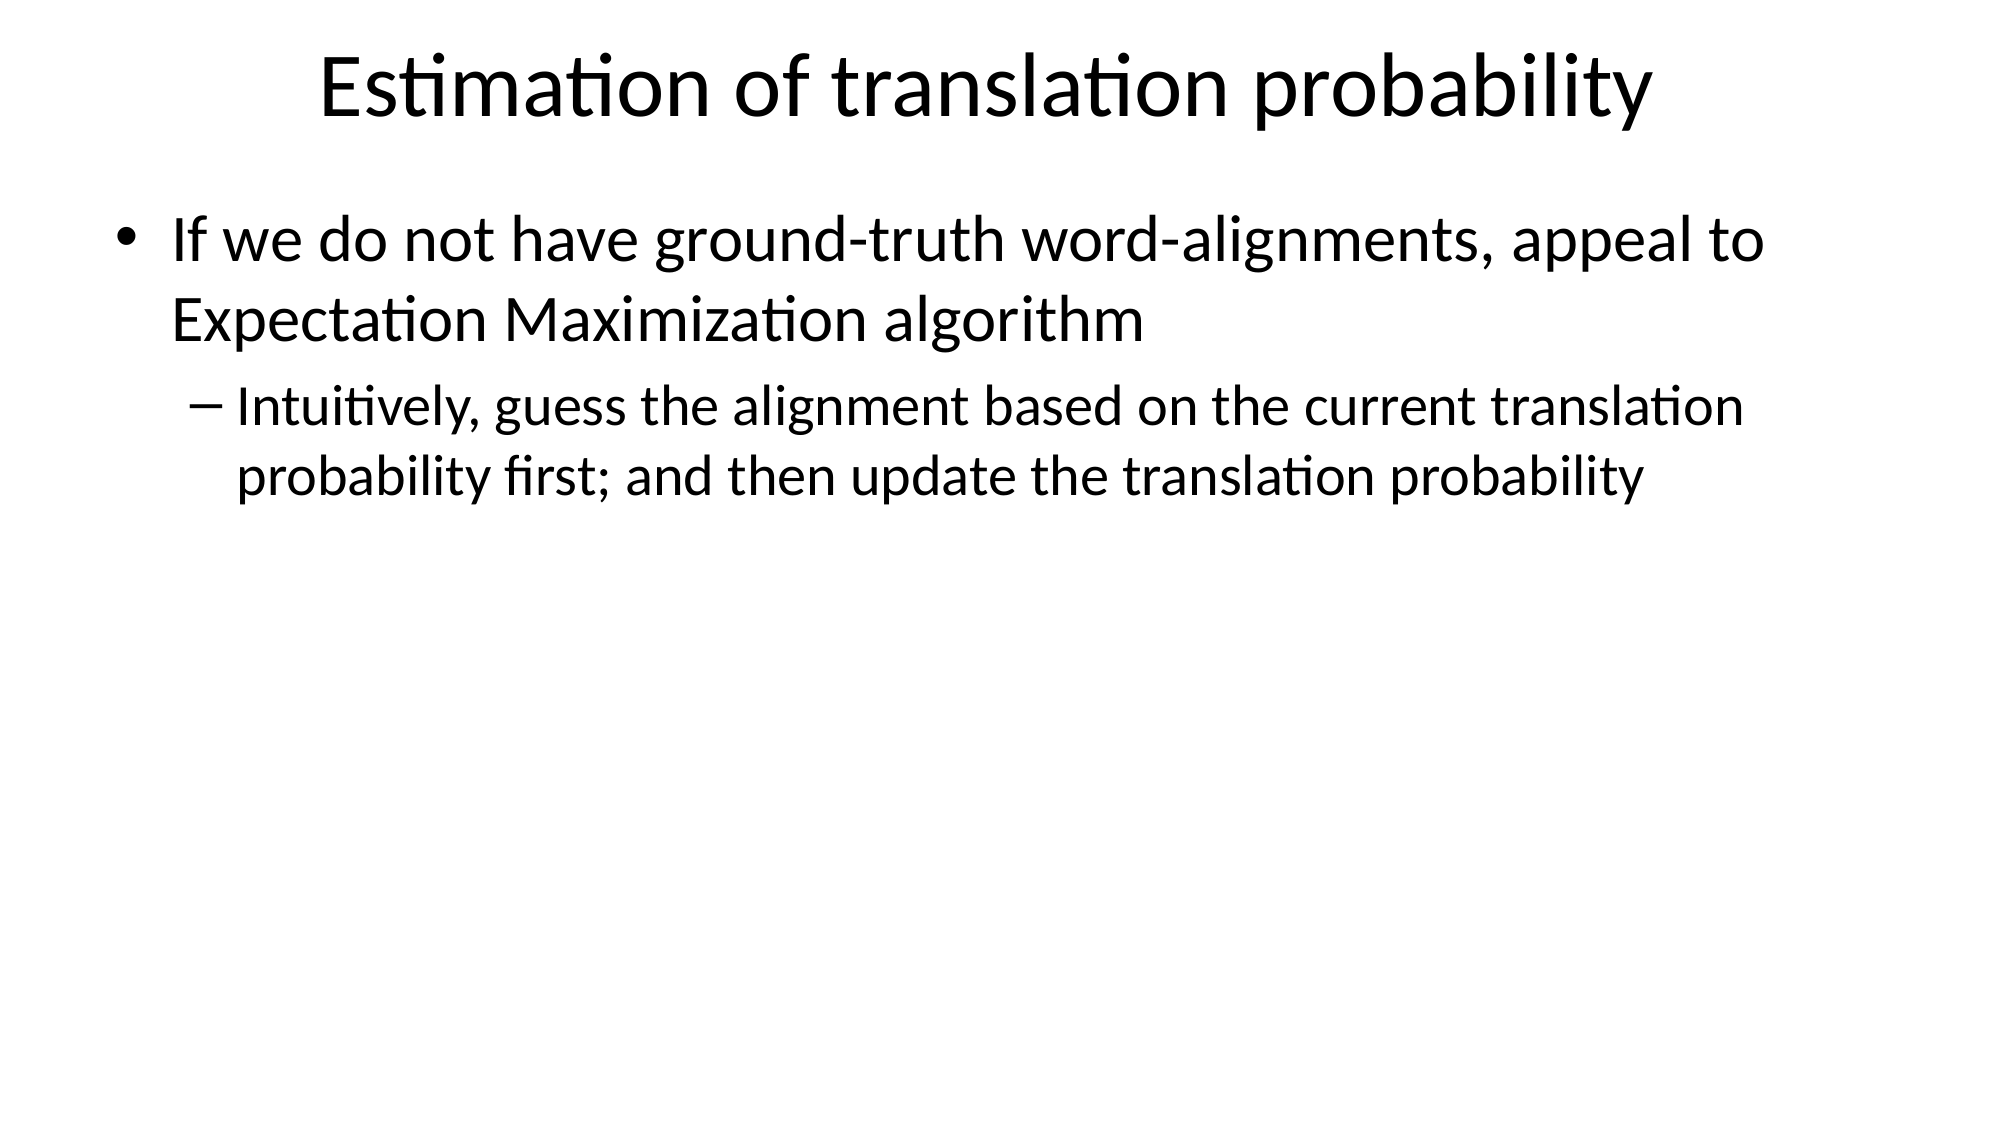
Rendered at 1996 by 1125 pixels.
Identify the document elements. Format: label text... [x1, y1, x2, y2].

list If we do not have ground-truth word-alignments, appeal to Expectation Maximization algorithm Intuitively, guess the alignment based on the current translation probability first; and then update the translation probability [99, 187, 1896, 1005]
title Estimation of translation probability [0, 0, 1996, 164]
